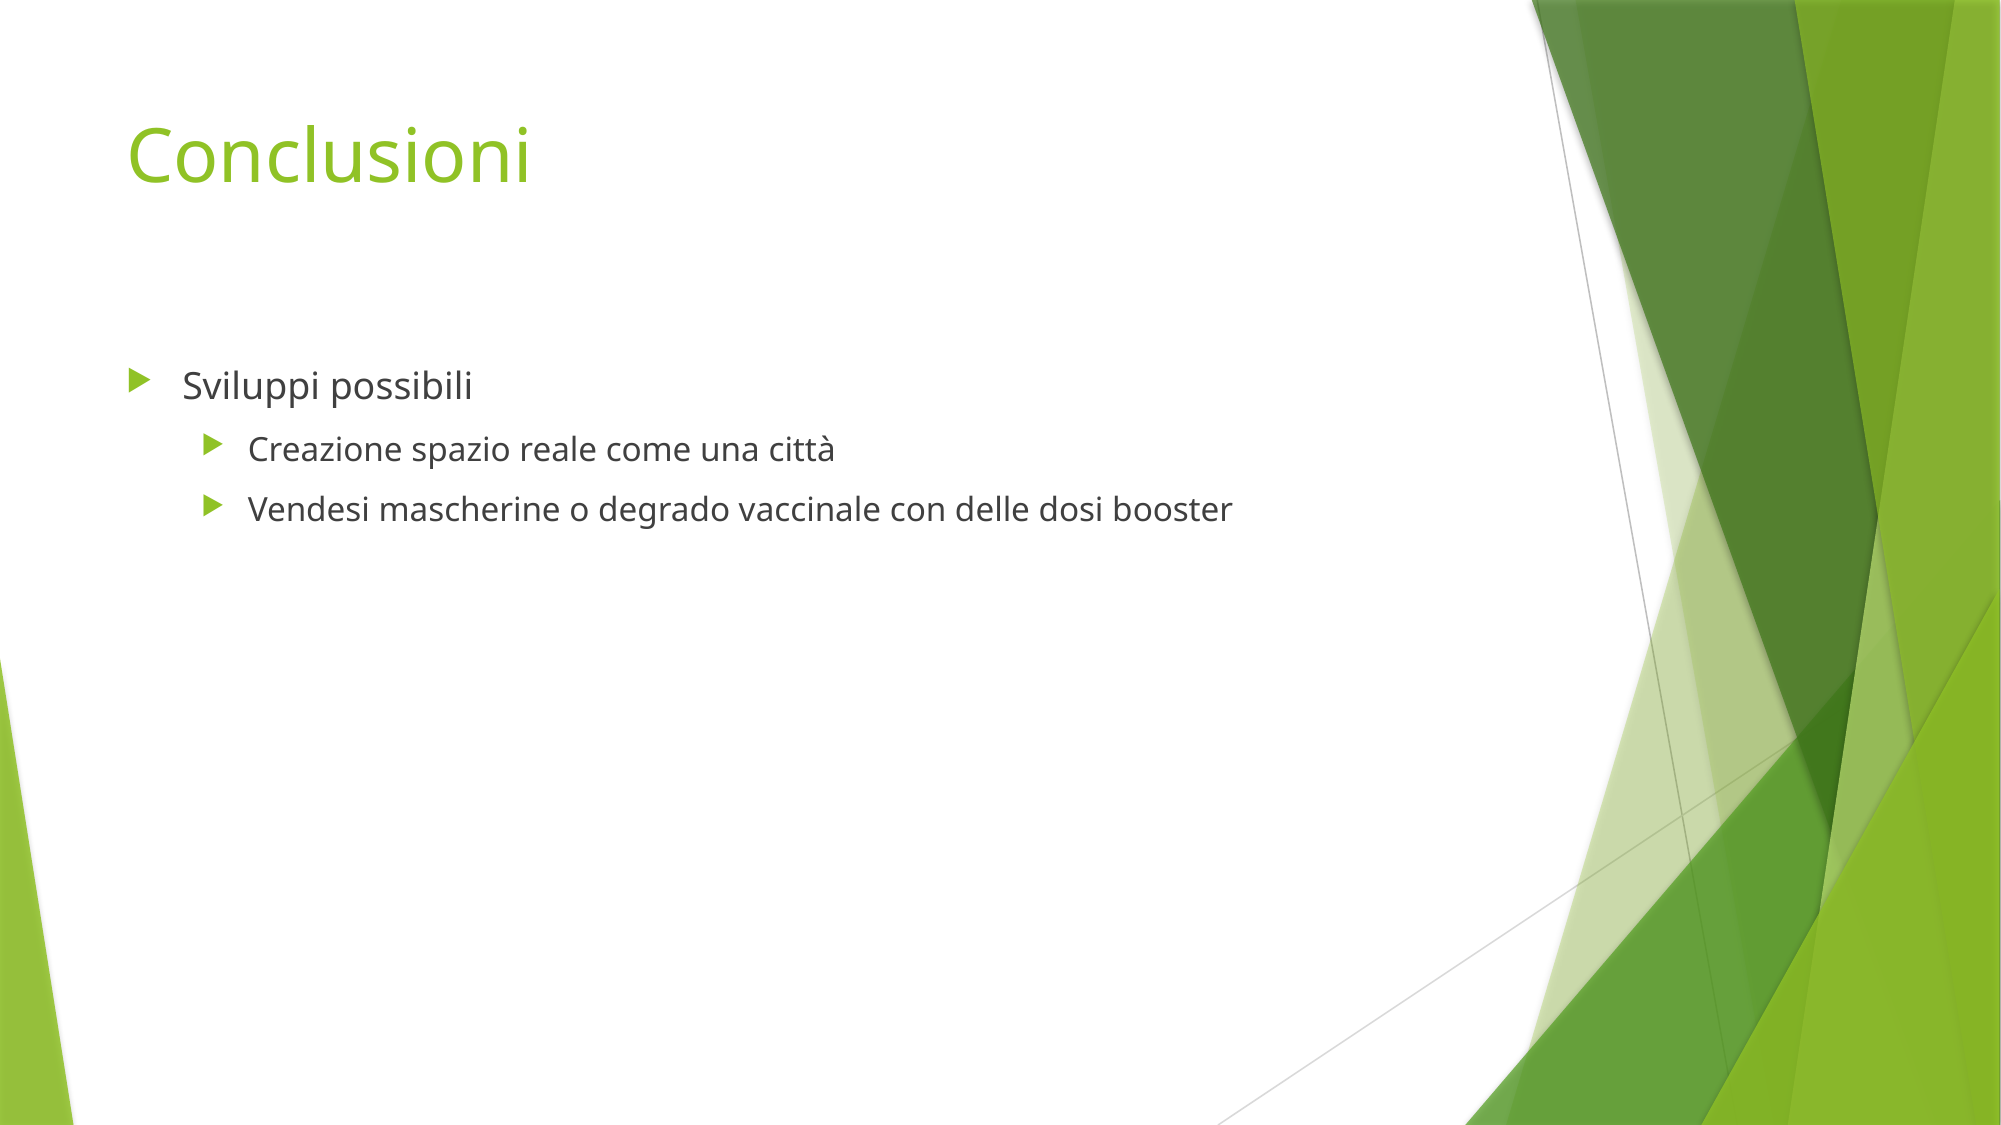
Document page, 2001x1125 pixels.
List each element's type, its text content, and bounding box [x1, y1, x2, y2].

title Conclusioni [111, 99, 1522, 317]
list Sviluppi possibili Creazione spazio reale come una città Vendesi mascherine o degrado vaccinale con delle dosi booster [111, 354, 1522, 992]
